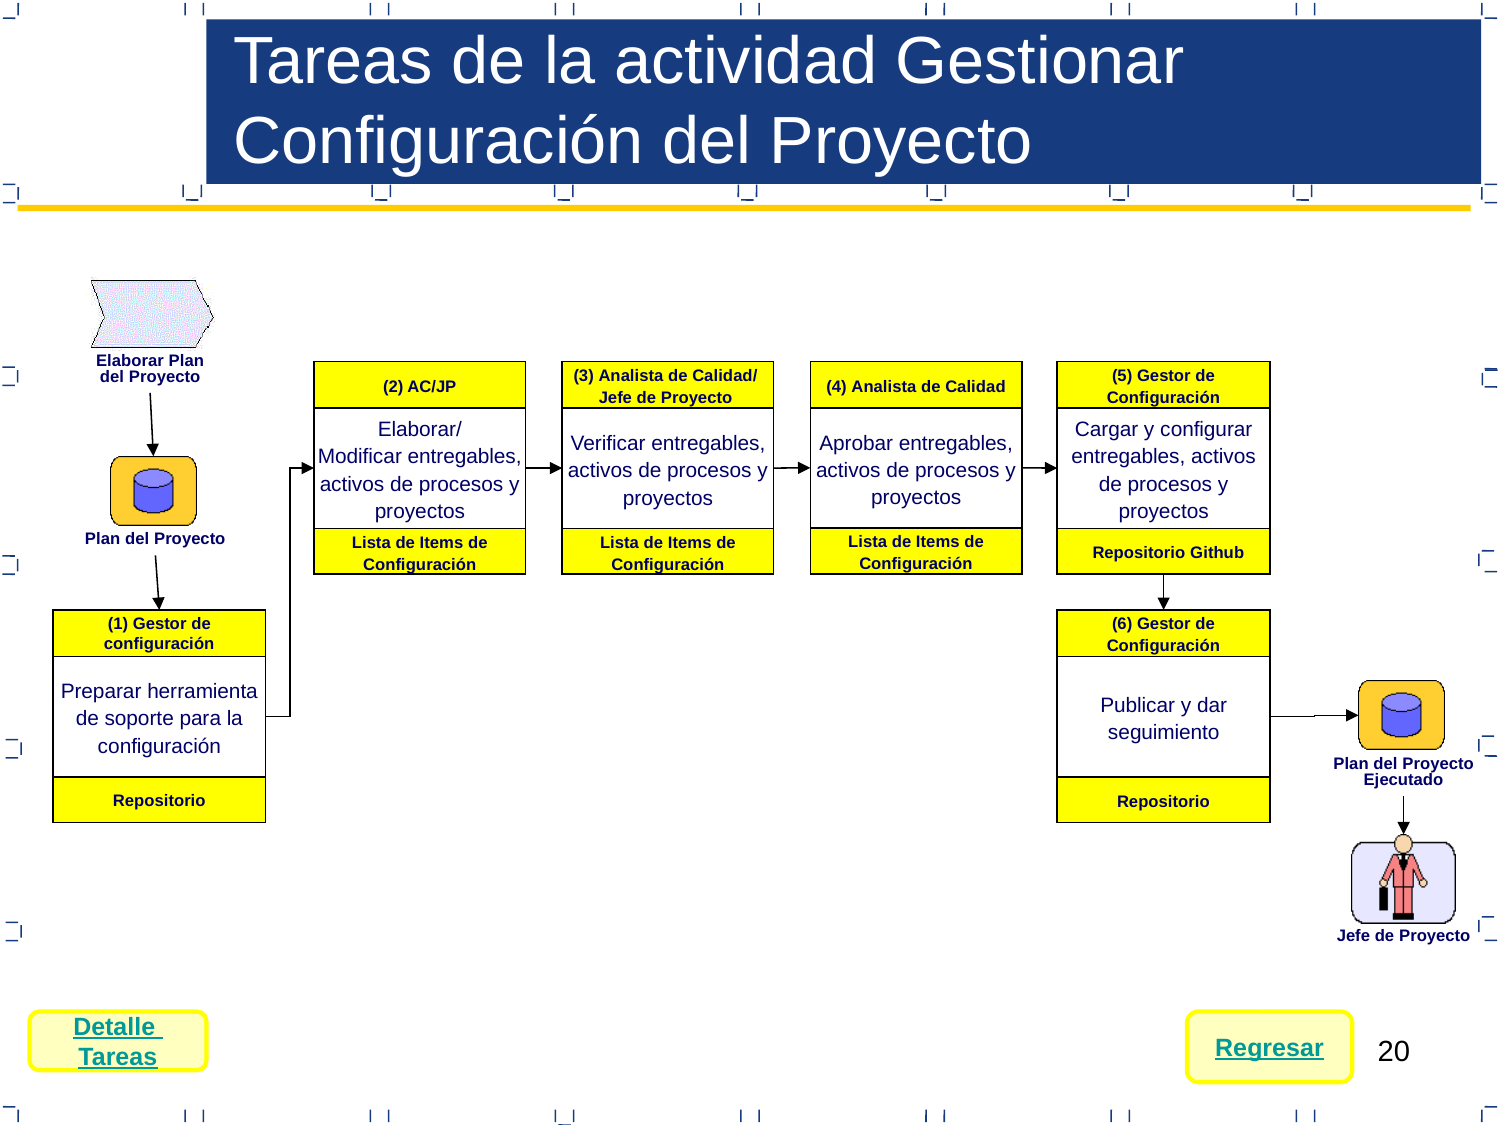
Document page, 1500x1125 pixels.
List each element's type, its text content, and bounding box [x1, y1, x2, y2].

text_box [1312, 834, 1495, 953]
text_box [1056, 609, 1271, 823]
text_box Regresar [1186, 1011, 1353, 1083]
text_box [52, 609, 266, 823]
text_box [265, 467, 315, 717]
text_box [1056, 361, 1271, 575]
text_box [561, 361, 774, 575]
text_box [313, 361, 526, 575]
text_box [155, 555, 160, 608]
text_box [64, 455, 247, 557]
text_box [149, 402, 154, 457]
text_box Detalle Tareas [29, 1011, 207, 1071]
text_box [73, 275, 228, 394]
text_box Tareas de la actividad Gestionar Configuración del Proyecto [218, 9, 1500, 185]
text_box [810, 361, 1023, 575]
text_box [1312, 680, 1495, 797]
